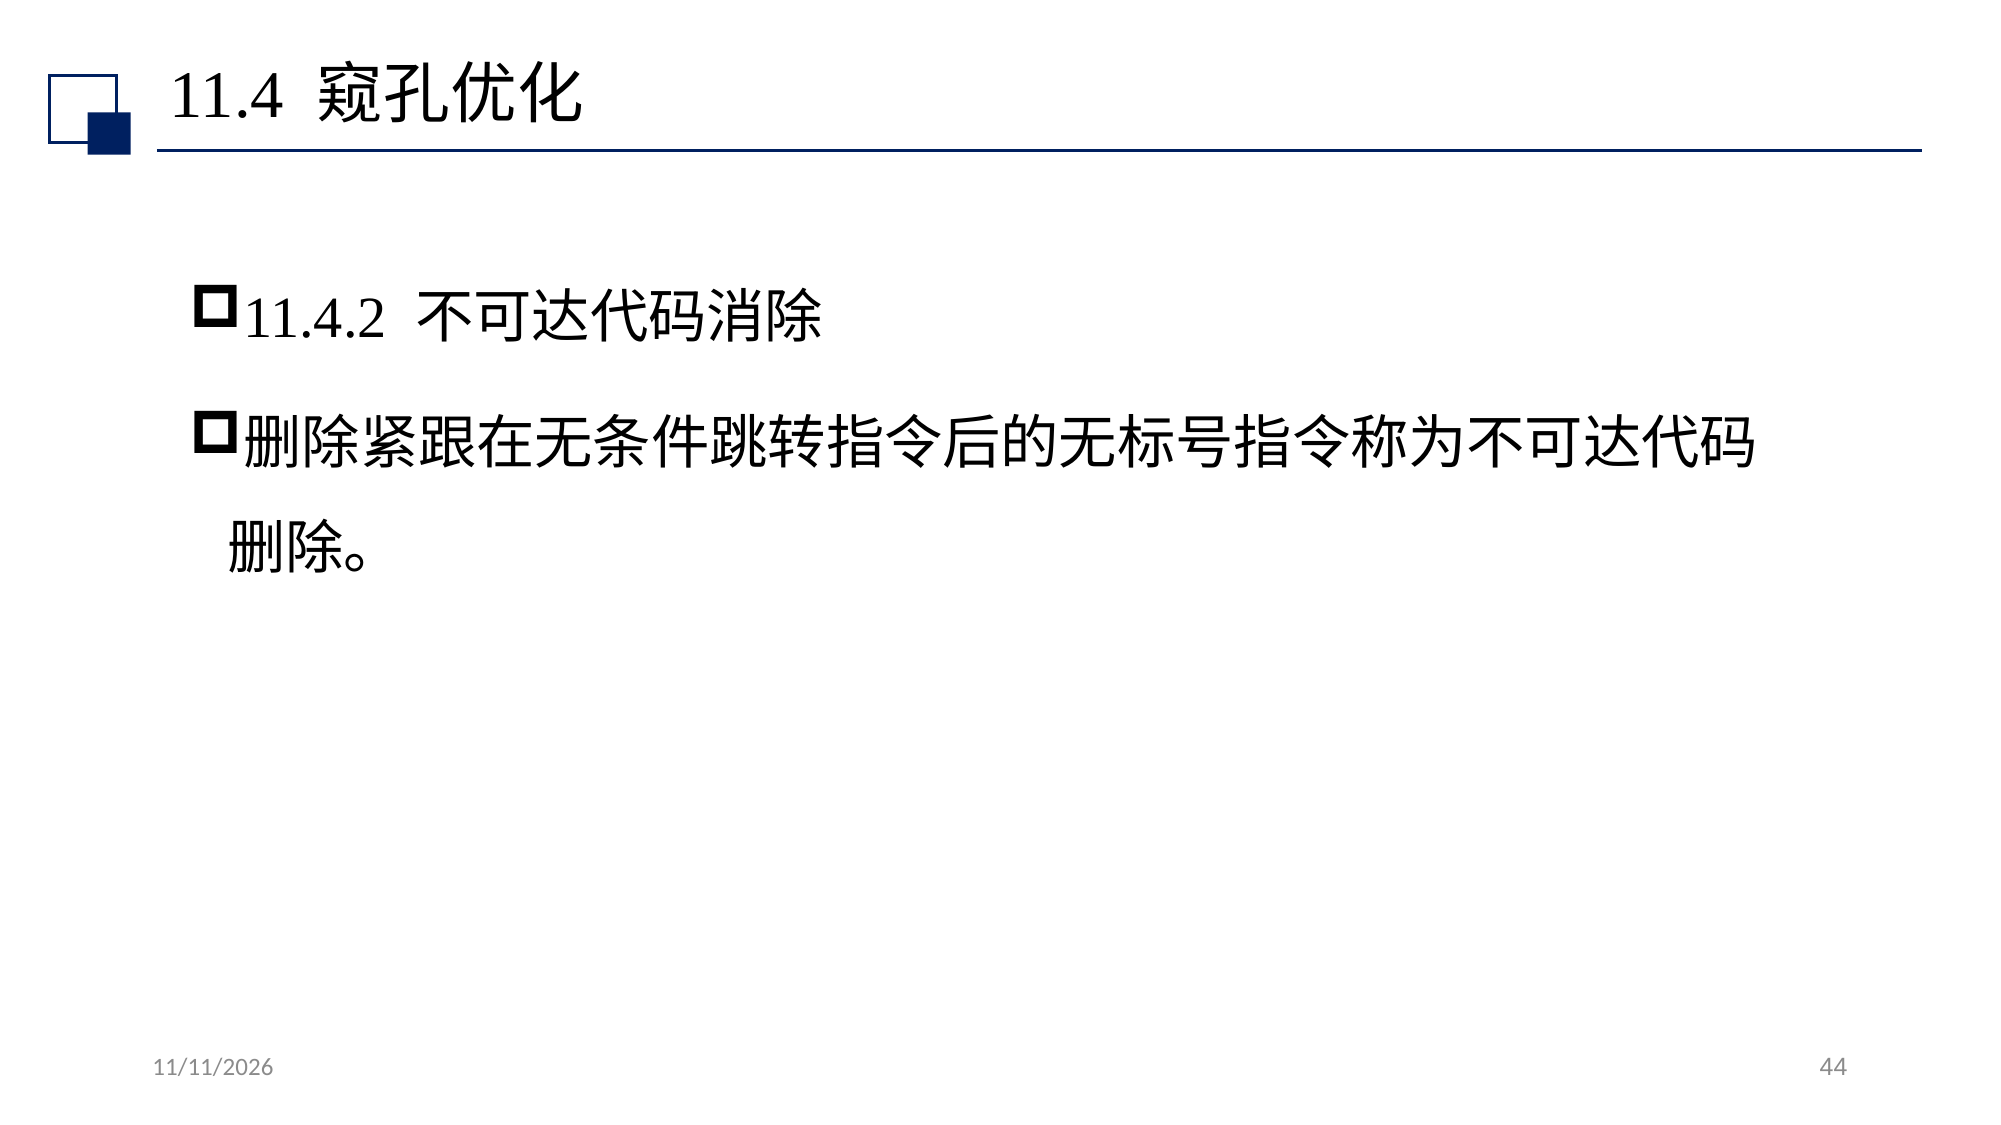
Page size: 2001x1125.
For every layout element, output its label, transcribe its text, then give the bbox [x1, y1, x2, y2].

slide_number 44 [1412, 1042, 1863, 1103]
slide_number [137, 1042, 588, 1103]
list 11.4.2 不可达代码消除 删除紧跟在无条件跳转指令后的无标号指令称为不可达代码删除。 [174, 236, 1780, 914]
title 11.4 窥孔优化 [154, 50, 1880, 143]
